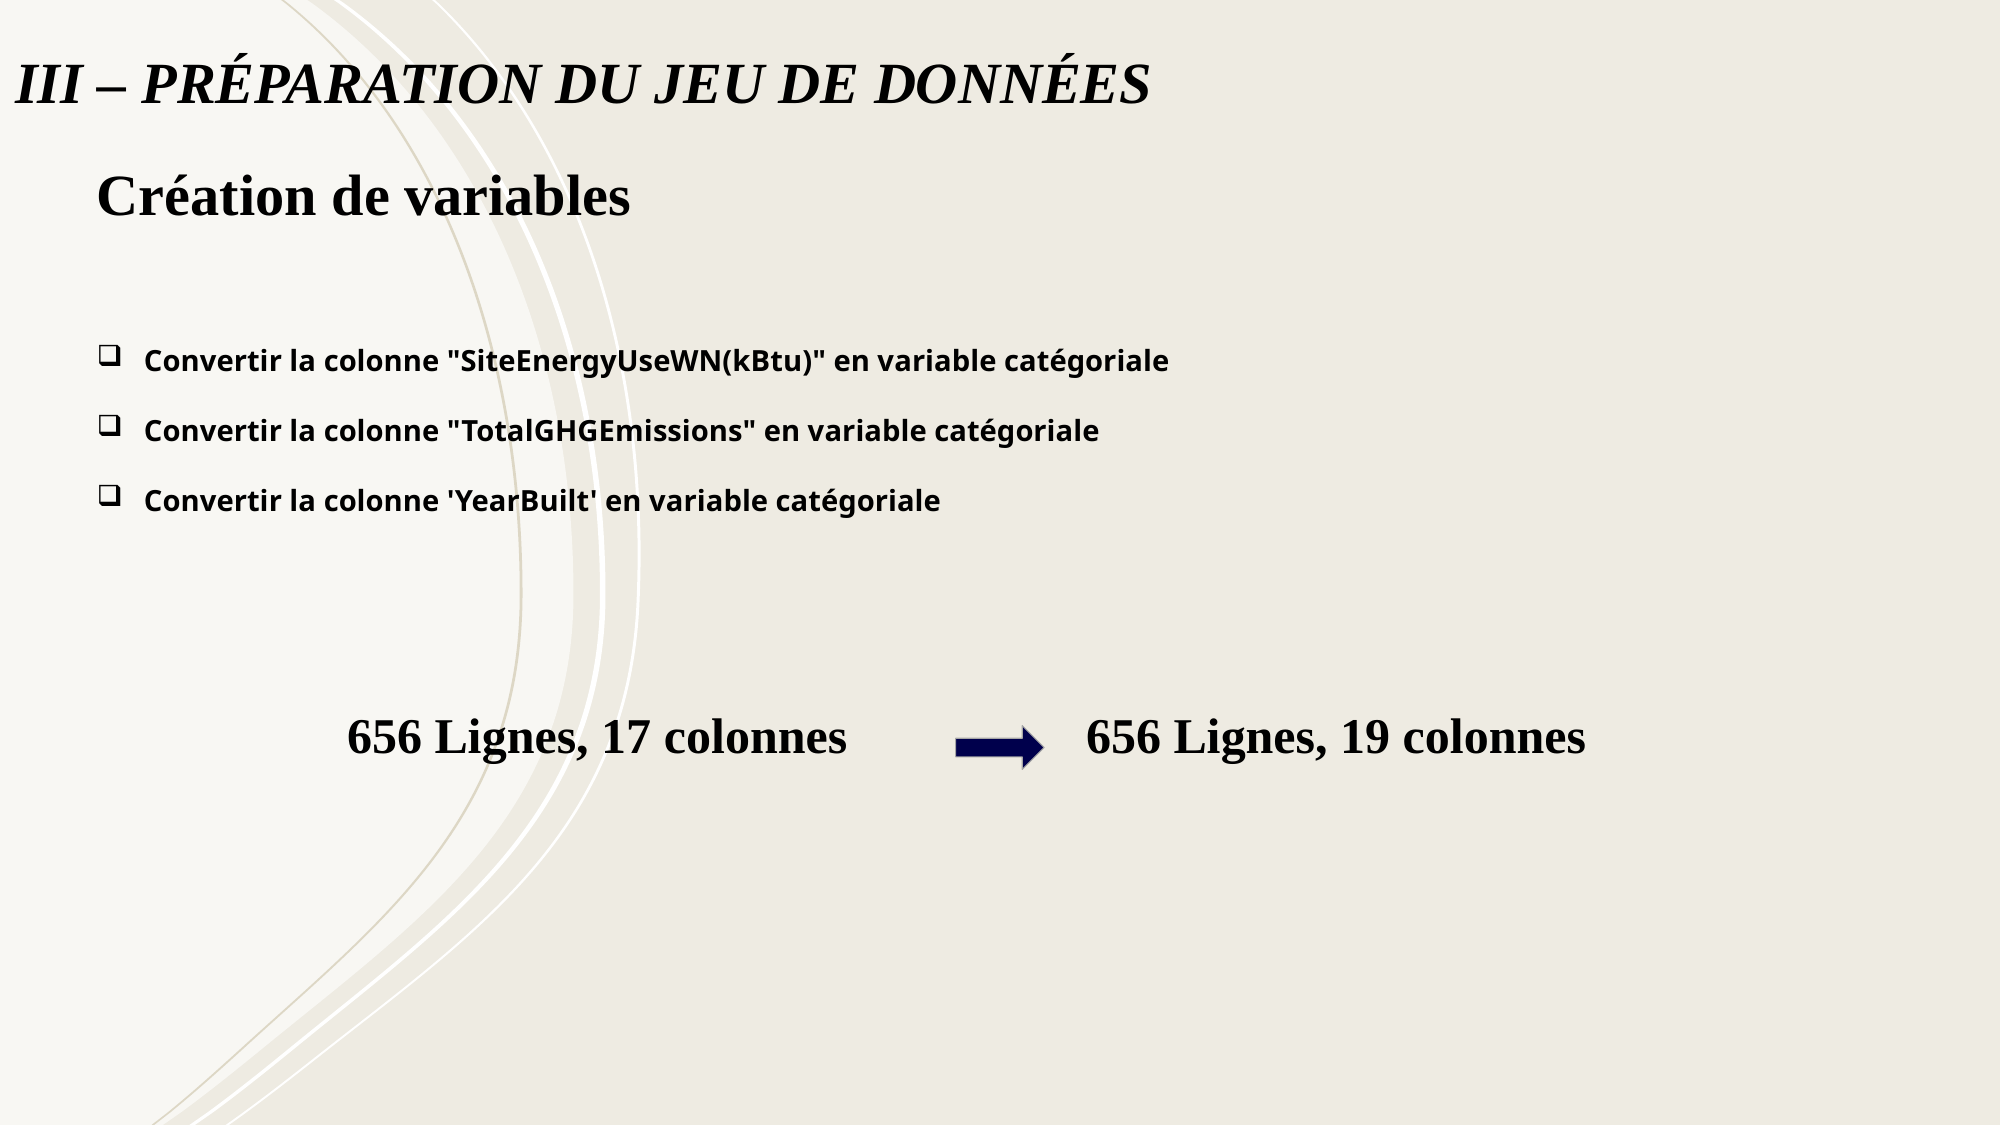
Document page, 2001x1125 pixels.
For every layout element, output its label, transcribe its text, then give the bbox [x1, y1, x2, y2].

text_box 656 Lignes, 17 colonnes [332, 696, 870, 772]
text_box III – PRÉPARATION DU JEU DE DONNÉES [0, 37, 1175, 123]
text_box Convertir la colonne "SiteEnergyUseWN(kBtu)" en variable catégoriale Convertir la colonne "TotalGHGEmissions" en variable catégoriale Convertir la colonne 'YearBuilt' en variable catégoriale [82, 299, 1645, 560]
text_box [954, 724, 1045, 771]
text_box 656 Lignes, 19 colonnes [1071, 696, 1609, 772]
text_box Création de variables [82, 150, 673, 235]
